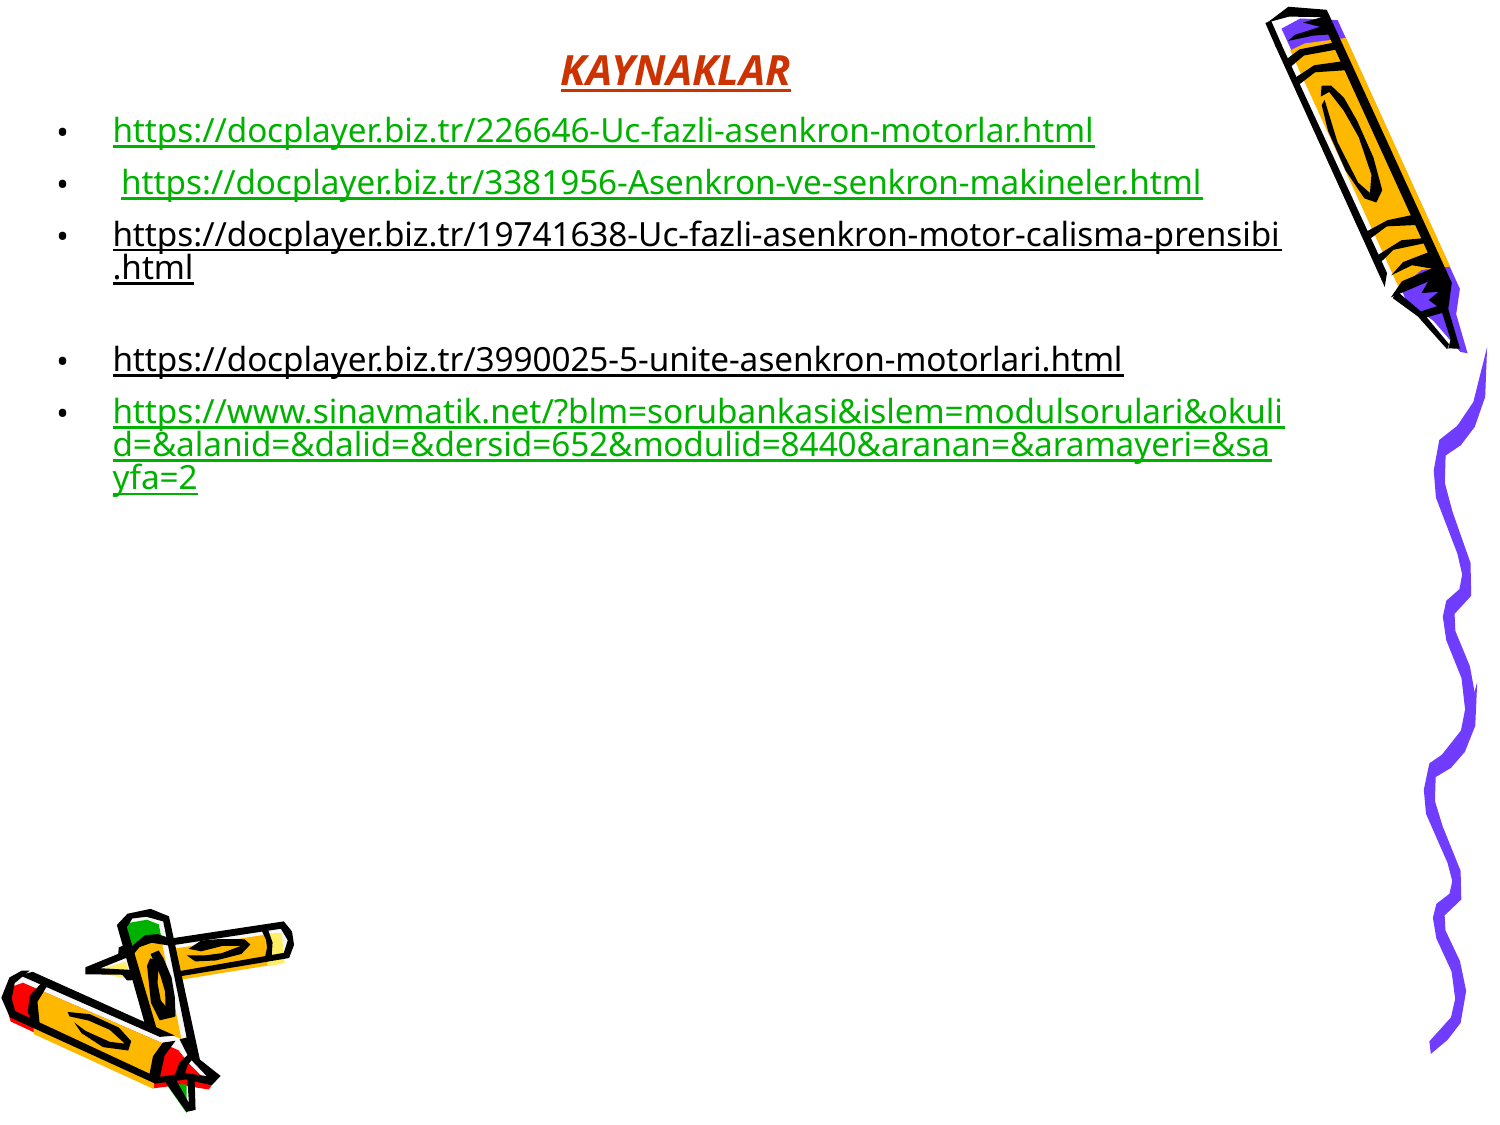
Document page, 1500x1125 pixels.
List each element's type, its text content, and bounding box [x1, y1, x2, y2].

list https://docplayer.biz.tr/226646-Uc-fazli-asenkron-motorlar.html https://docplayer.biz.tr/3381956-Asenkron-ve-senkron-makineler.html https://docplayer.biz.tr/19741638-Uc-fazli-asenkron-motor-calisma-prensibi.html https://docplayer.biz.tr/3990025-5-unite-asenkron-motorlari.html https://www.sinavmatik.net/?blm=sorubankasi&islem=modulsorulari&okulid=&alanid=&dalid=&dersid=652&modulid=8440&aranan=&aramayeri=&sayfa=2 [41, 101, 1304, 865]
title KAYNAKLAR [112, 24, 1240, 101]
